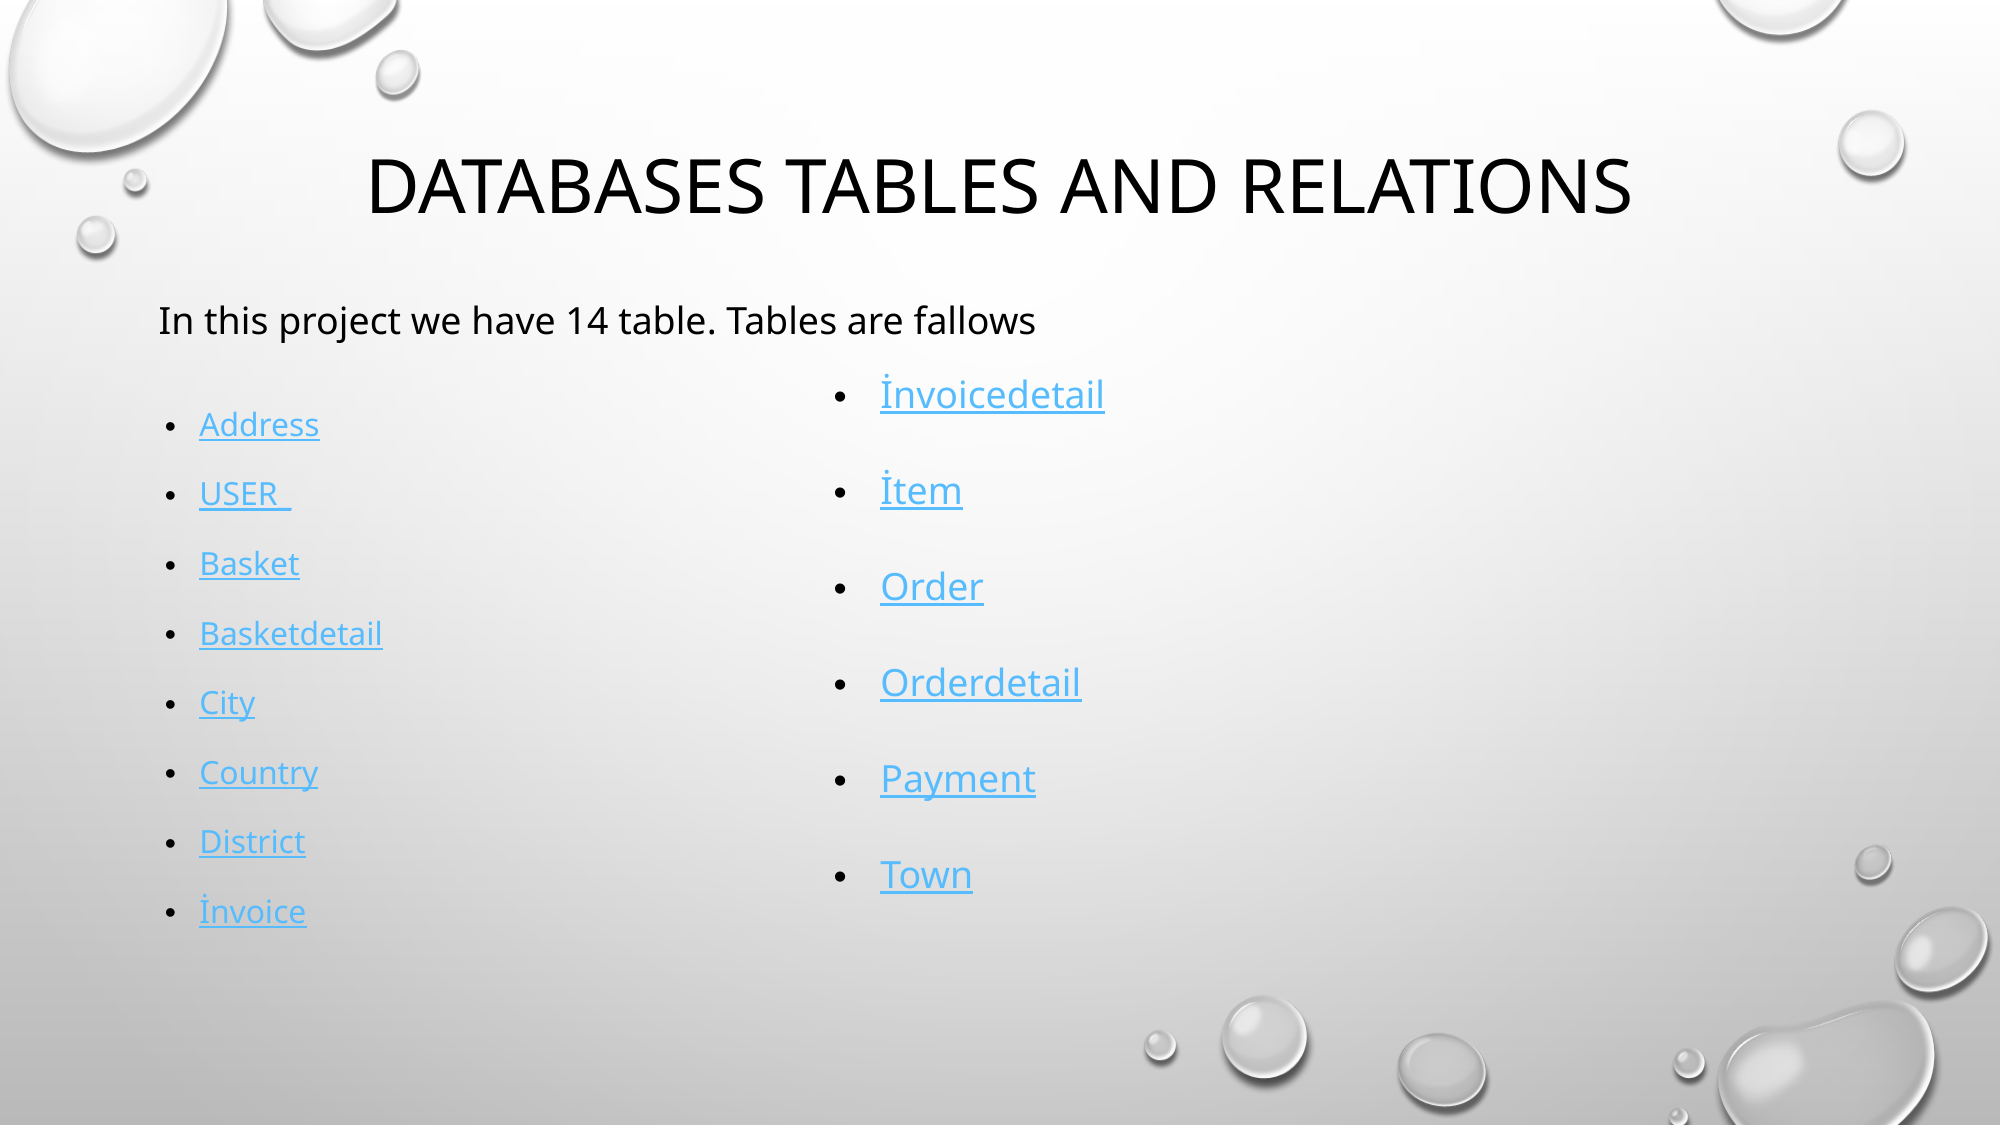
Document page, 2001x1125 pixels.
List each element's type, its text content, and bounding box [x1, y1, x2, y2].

text_box In this project we have 14 table. Tables are fallows [143, 289, 1225, 350]
title DataBases tables And RelatIons [149, 101, 1851, 277]
list Address user_ Basket Basketdetail City Country District İnvoice [149, 388, 685, 950]
picture [0, 0, 2000, 1125]
text_box İnvoicedetail İtem Order Orderdetail Payment Town [818, 363, 1494, 1008]
